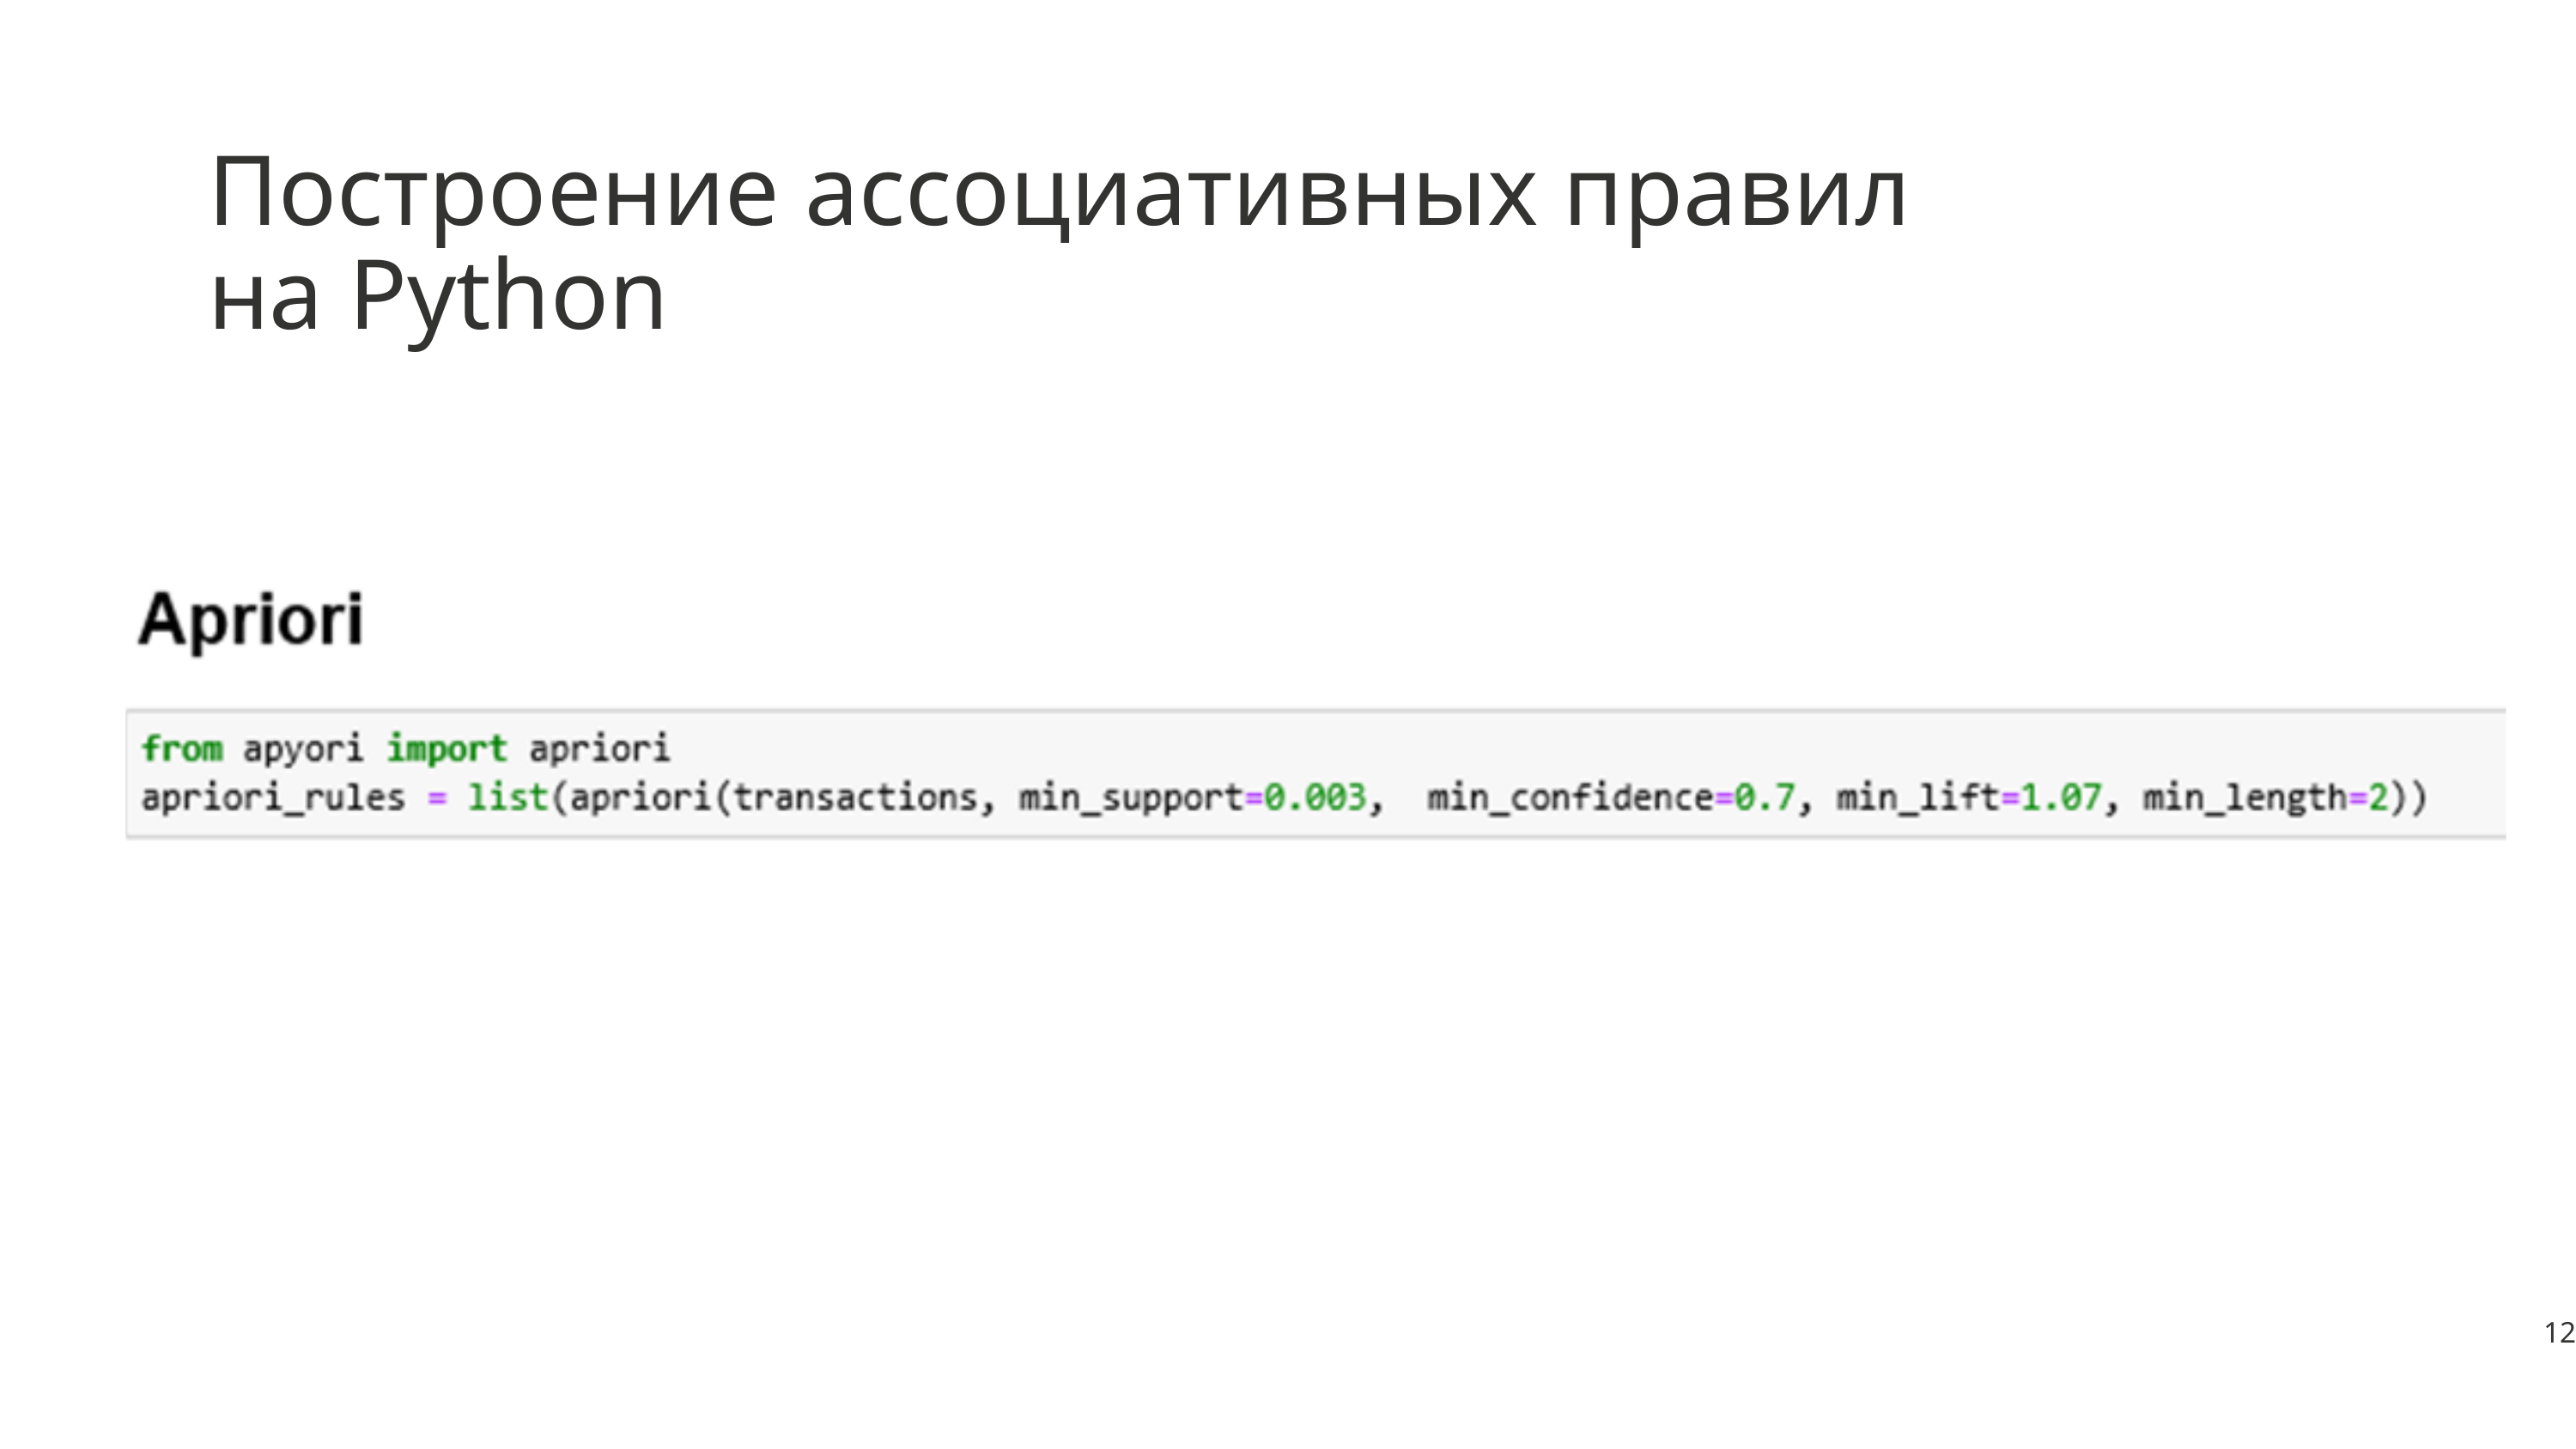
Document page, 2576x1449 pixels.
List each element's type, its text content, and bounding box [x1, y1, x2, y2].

picture [125, 519, 2506, 856]
slide_number 12 [2391, 1271, 2576, 1354]
text_box Построение ассоциативных правил на Python [208, 141, 2028, 262]
